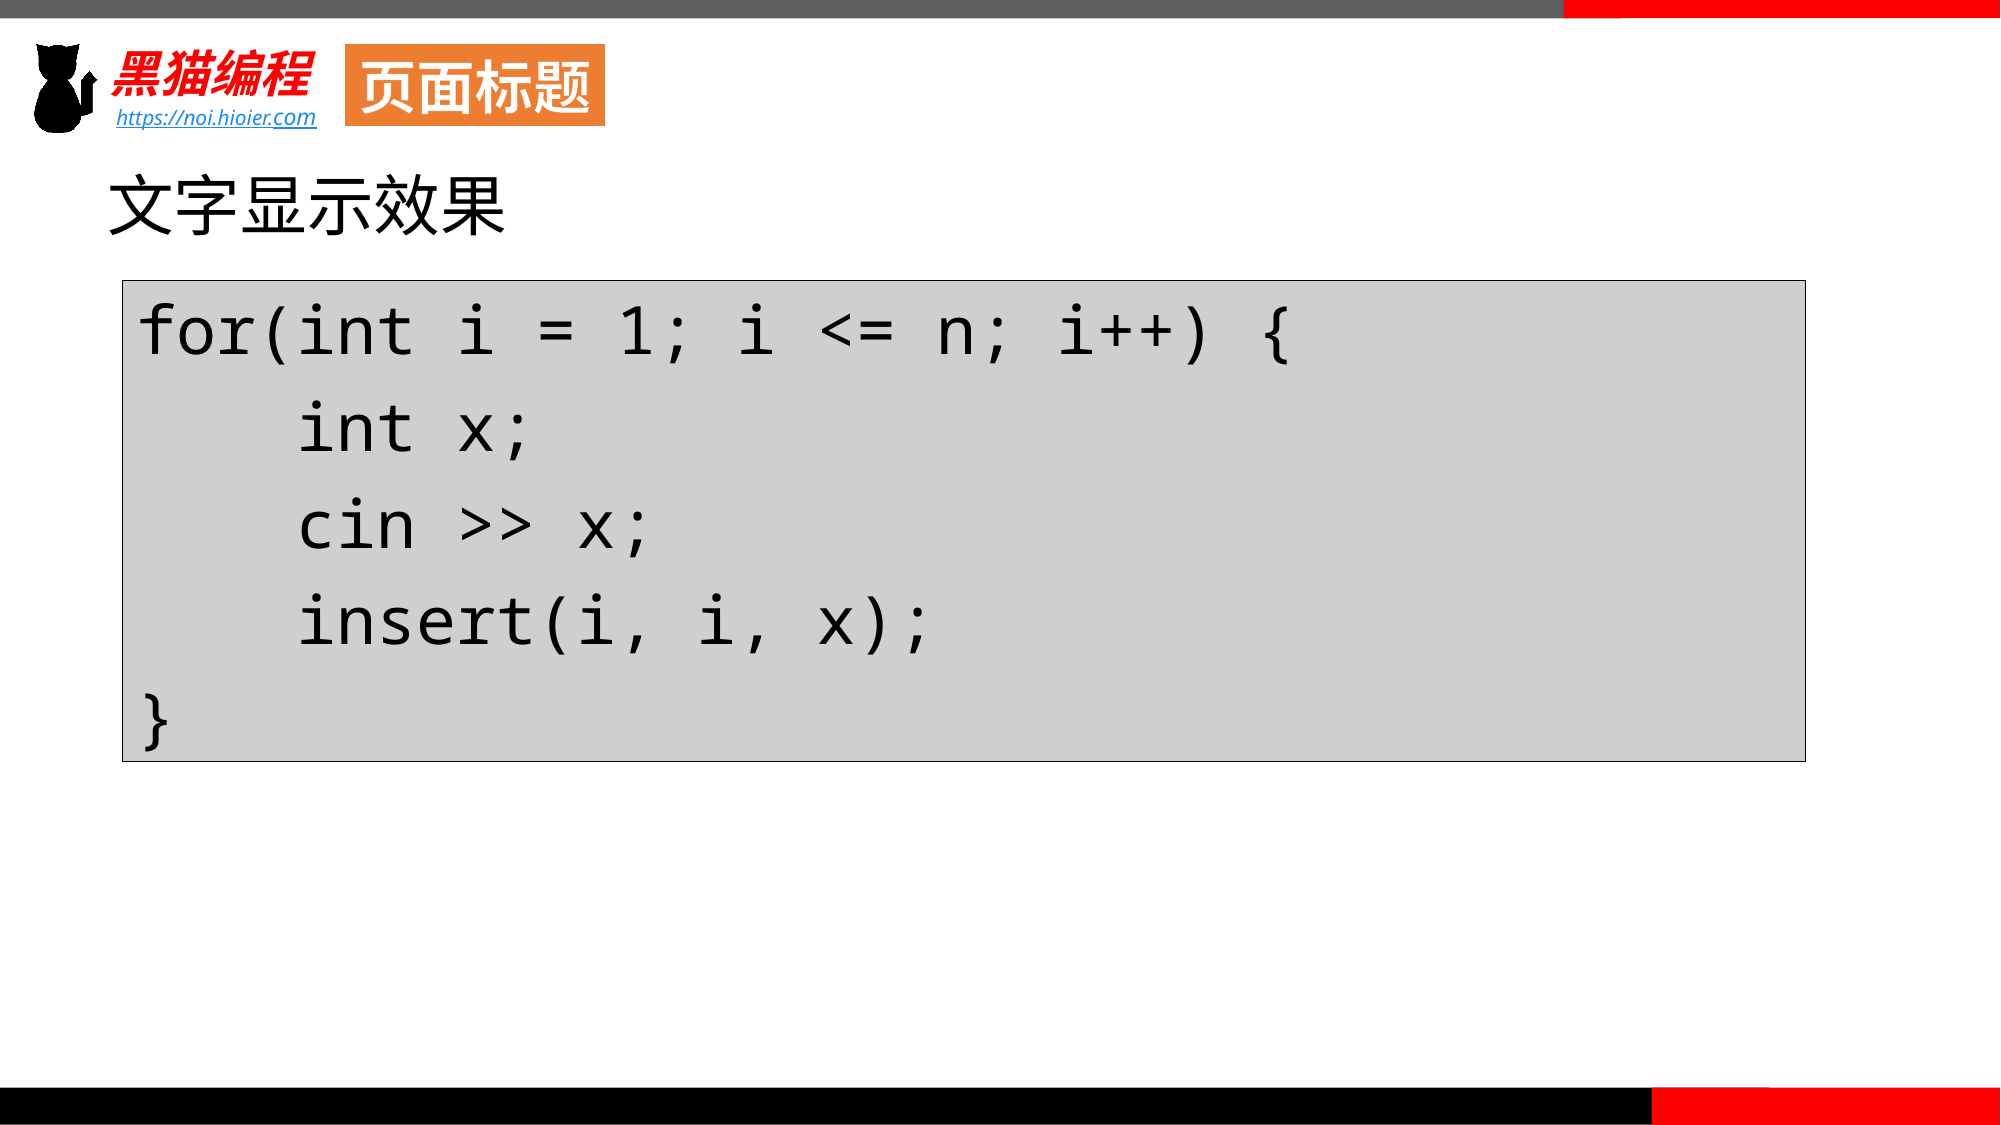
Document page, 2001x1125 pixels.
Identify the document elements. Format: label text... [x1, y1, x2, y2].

text_box 文字显示效果 [92, 156, 523, 252]
picture [21, 44, 110, 133]
text_box for(int i = 1; i <= n; i++) { int x; cin >> x; insert(i, i, x); } [122, 280, 1806, 762]
text_box 页面标题 [341, 41, 608, 129]
